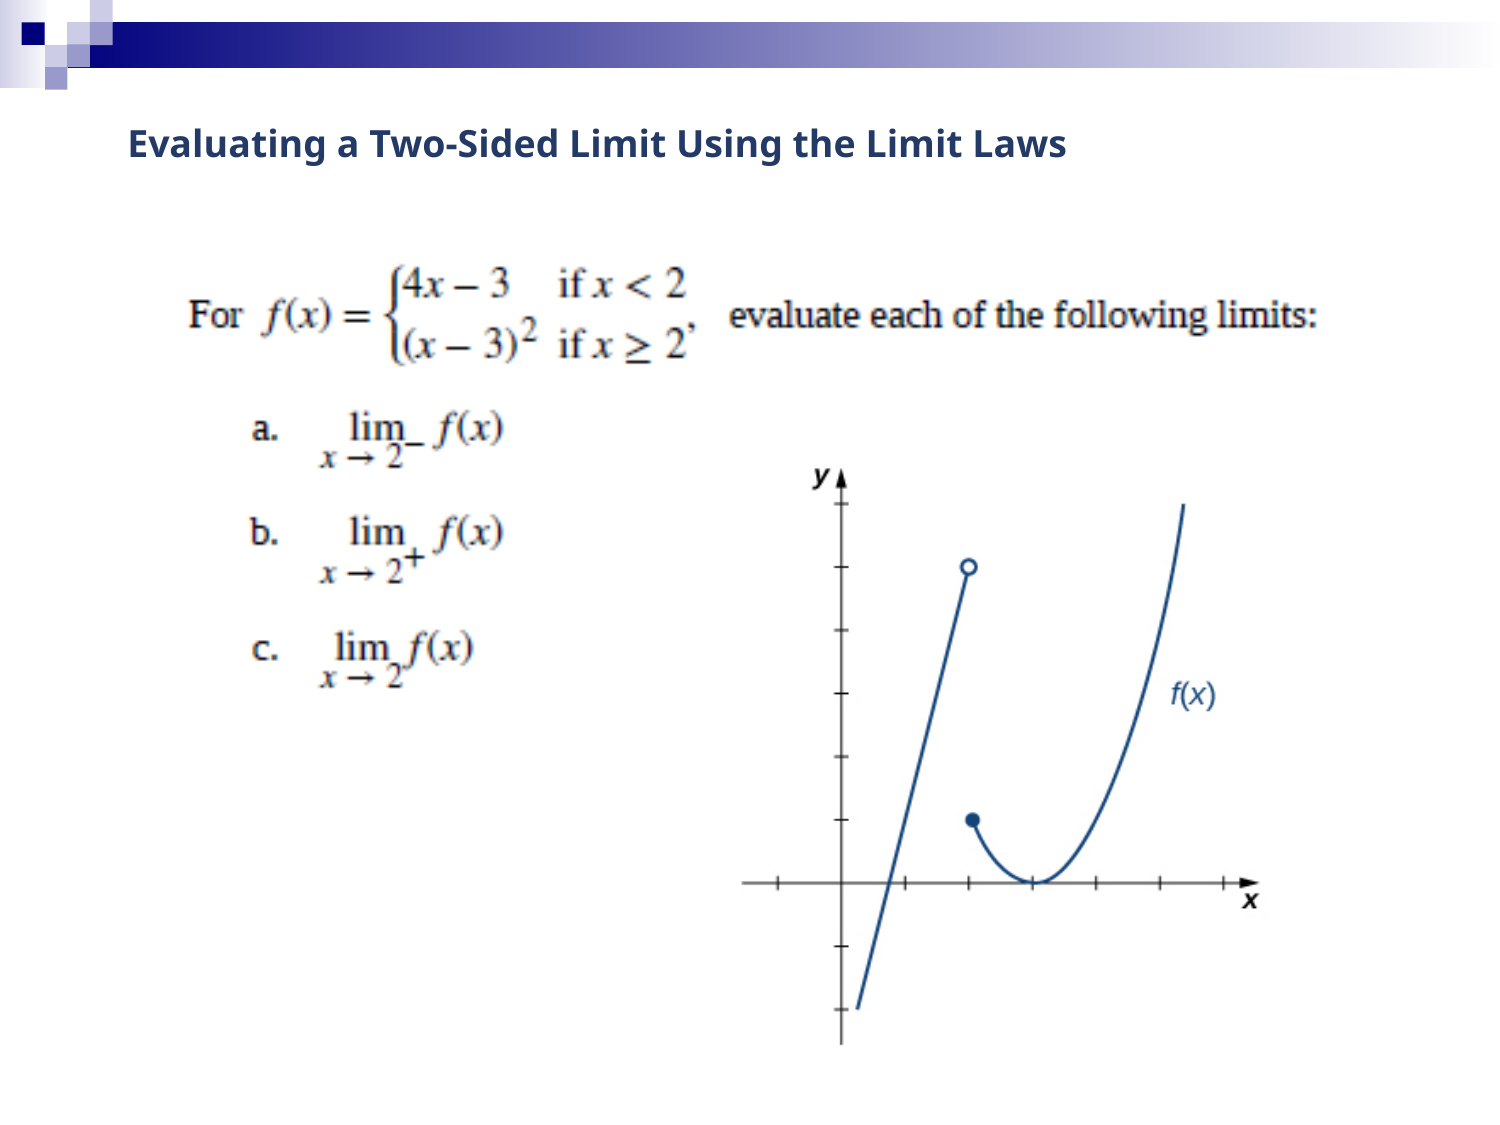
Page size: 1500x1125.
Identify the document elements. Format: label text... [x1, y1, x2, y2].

picture [149, 224, 1390, 1051]
text_box Evaluating a Two-Sided Limit Using the Limit Laws [112, 112, 1200, 173]
